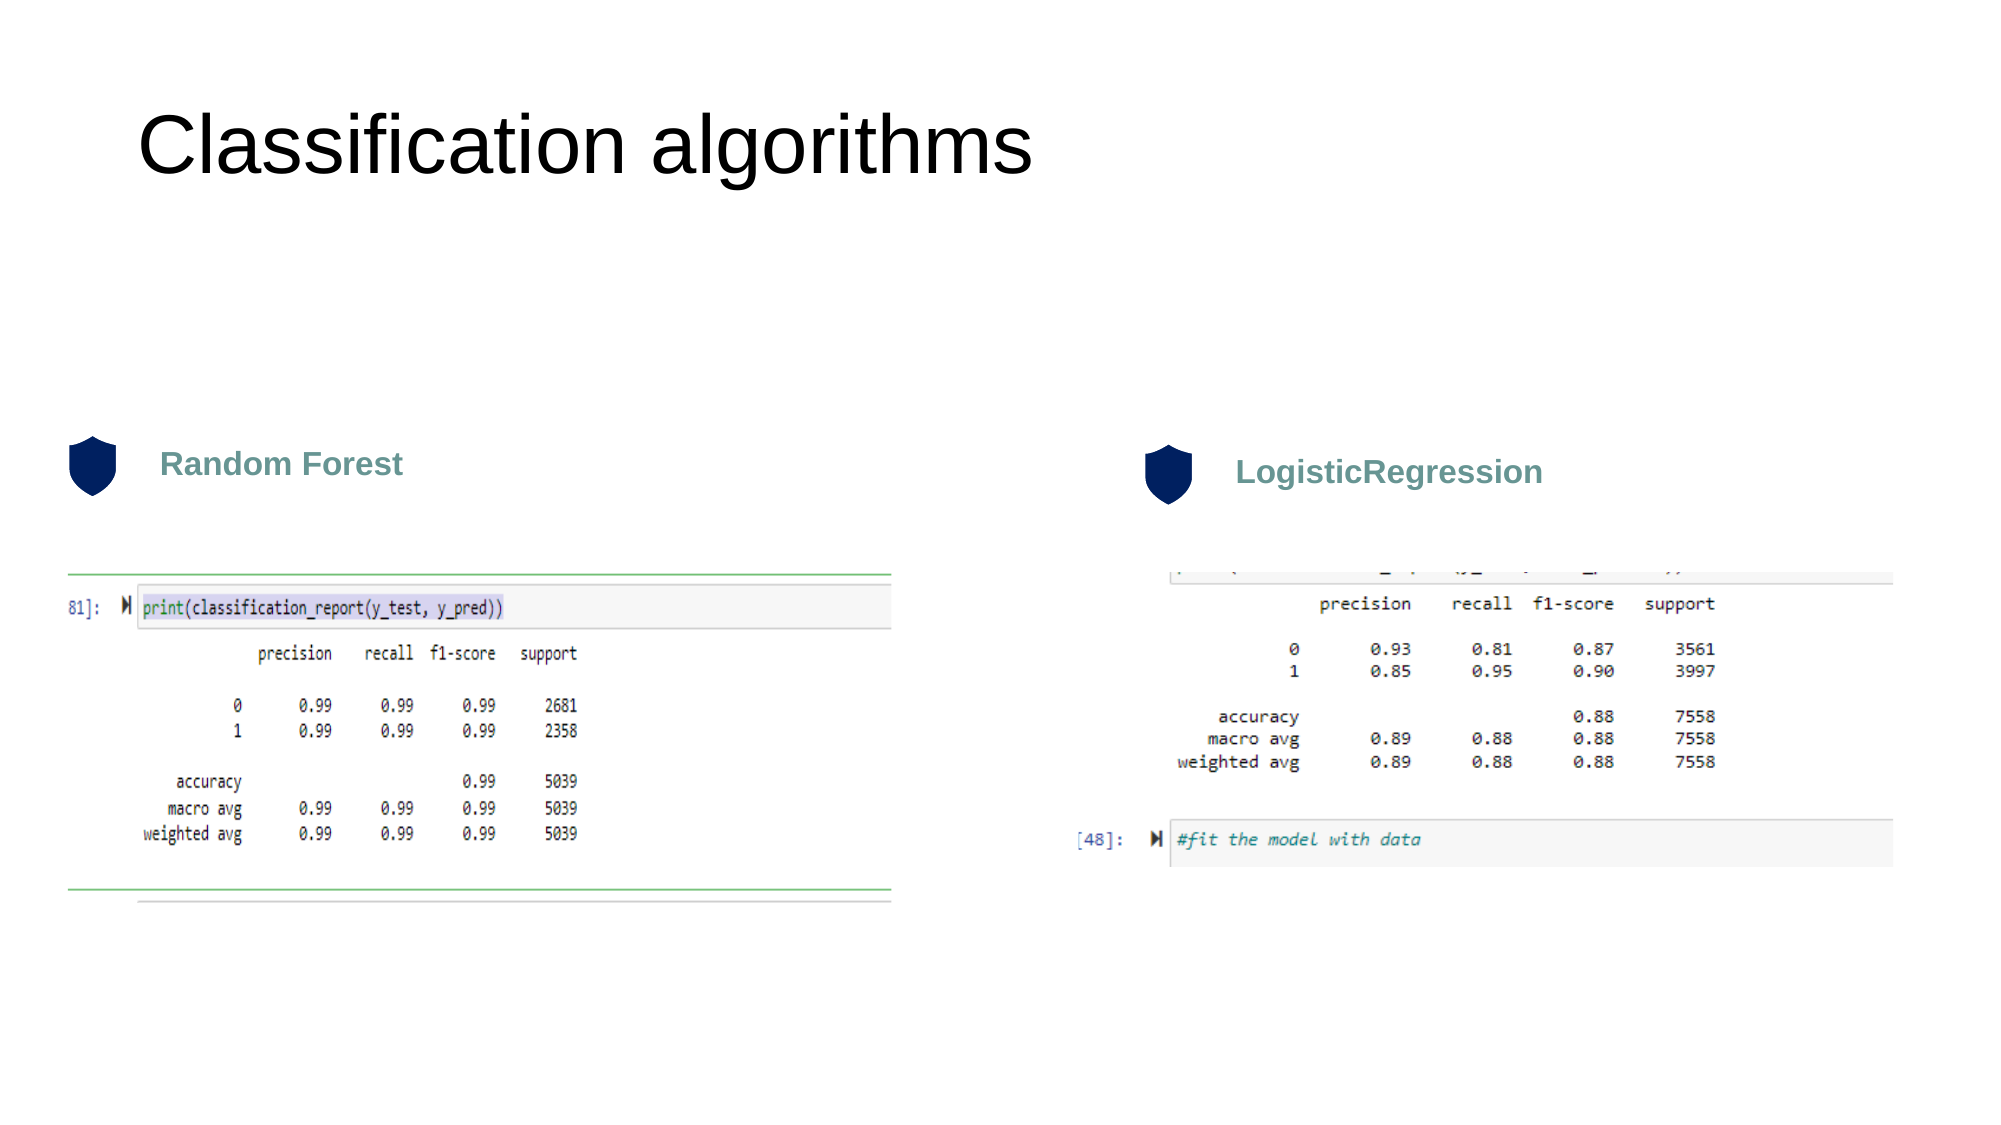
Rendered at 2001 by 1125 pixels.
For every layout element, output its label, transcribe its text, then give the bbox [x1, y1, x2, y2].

text_box [1143, 442, 1194, 507]
text_box LogisticRegression [1220, 442, 1863, 498]
picture [67, 563, 892, 903]
text_box Classification algorithms [122, 83, 1051, 198]
text_box [67, 434, 118, 499]
text_box Random Forest [145, 434, 787, 490]
picture [1078, 572, 1894, 868]
